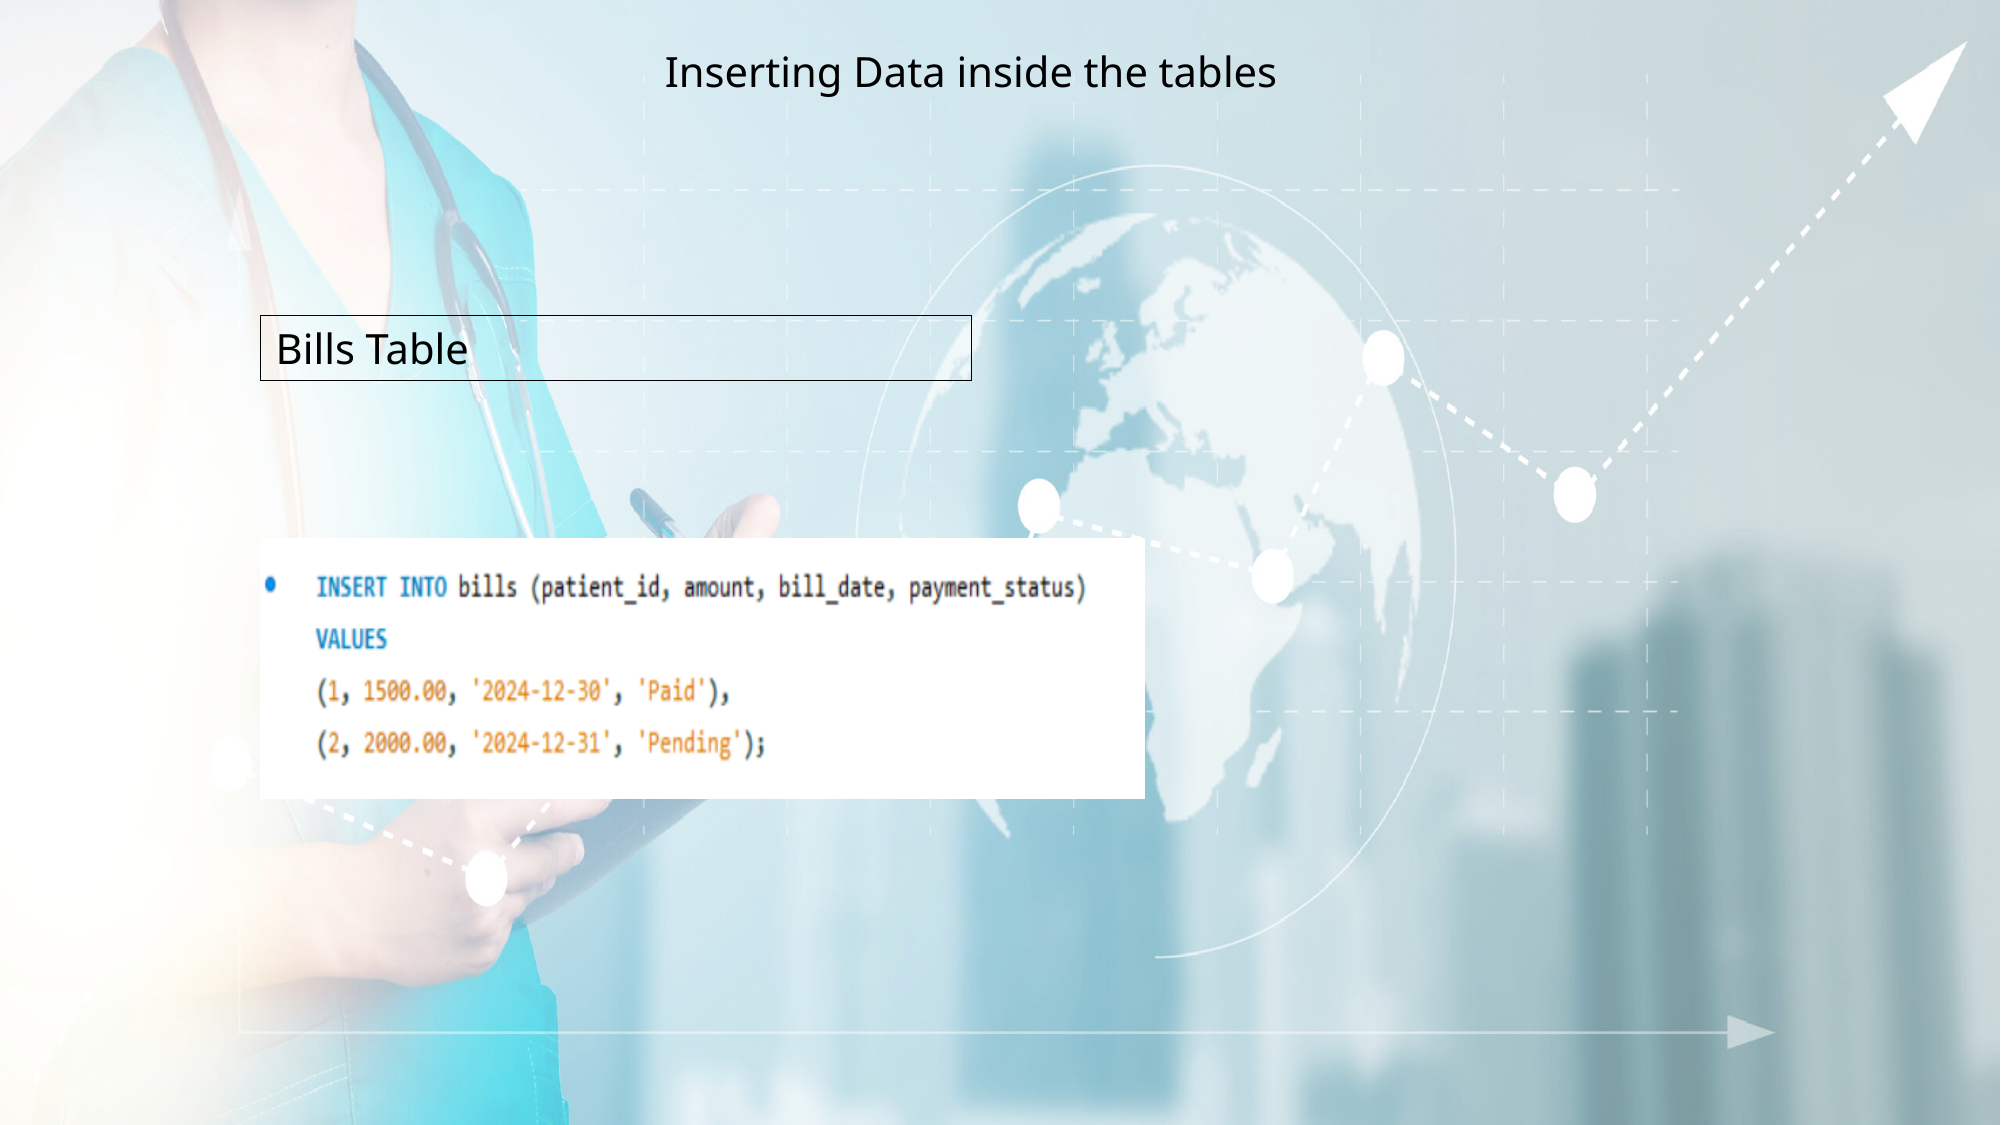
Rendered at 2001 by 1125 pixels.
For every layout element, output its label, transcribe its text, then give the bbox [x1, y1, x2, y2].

text_box Bills Table [260, 315, 972, 381]
picture [260, 538, 1145, 799]
text_box Inserting Data inside the tables [126, 38, 1816, 103]
text_box MATH FUNCTIONS: It is used to perform mathematical expressions on numerical data. ABS, CEILING, FLOOR, POWER, ROUND, SQRT. [0, 0, 2000, 1125]
